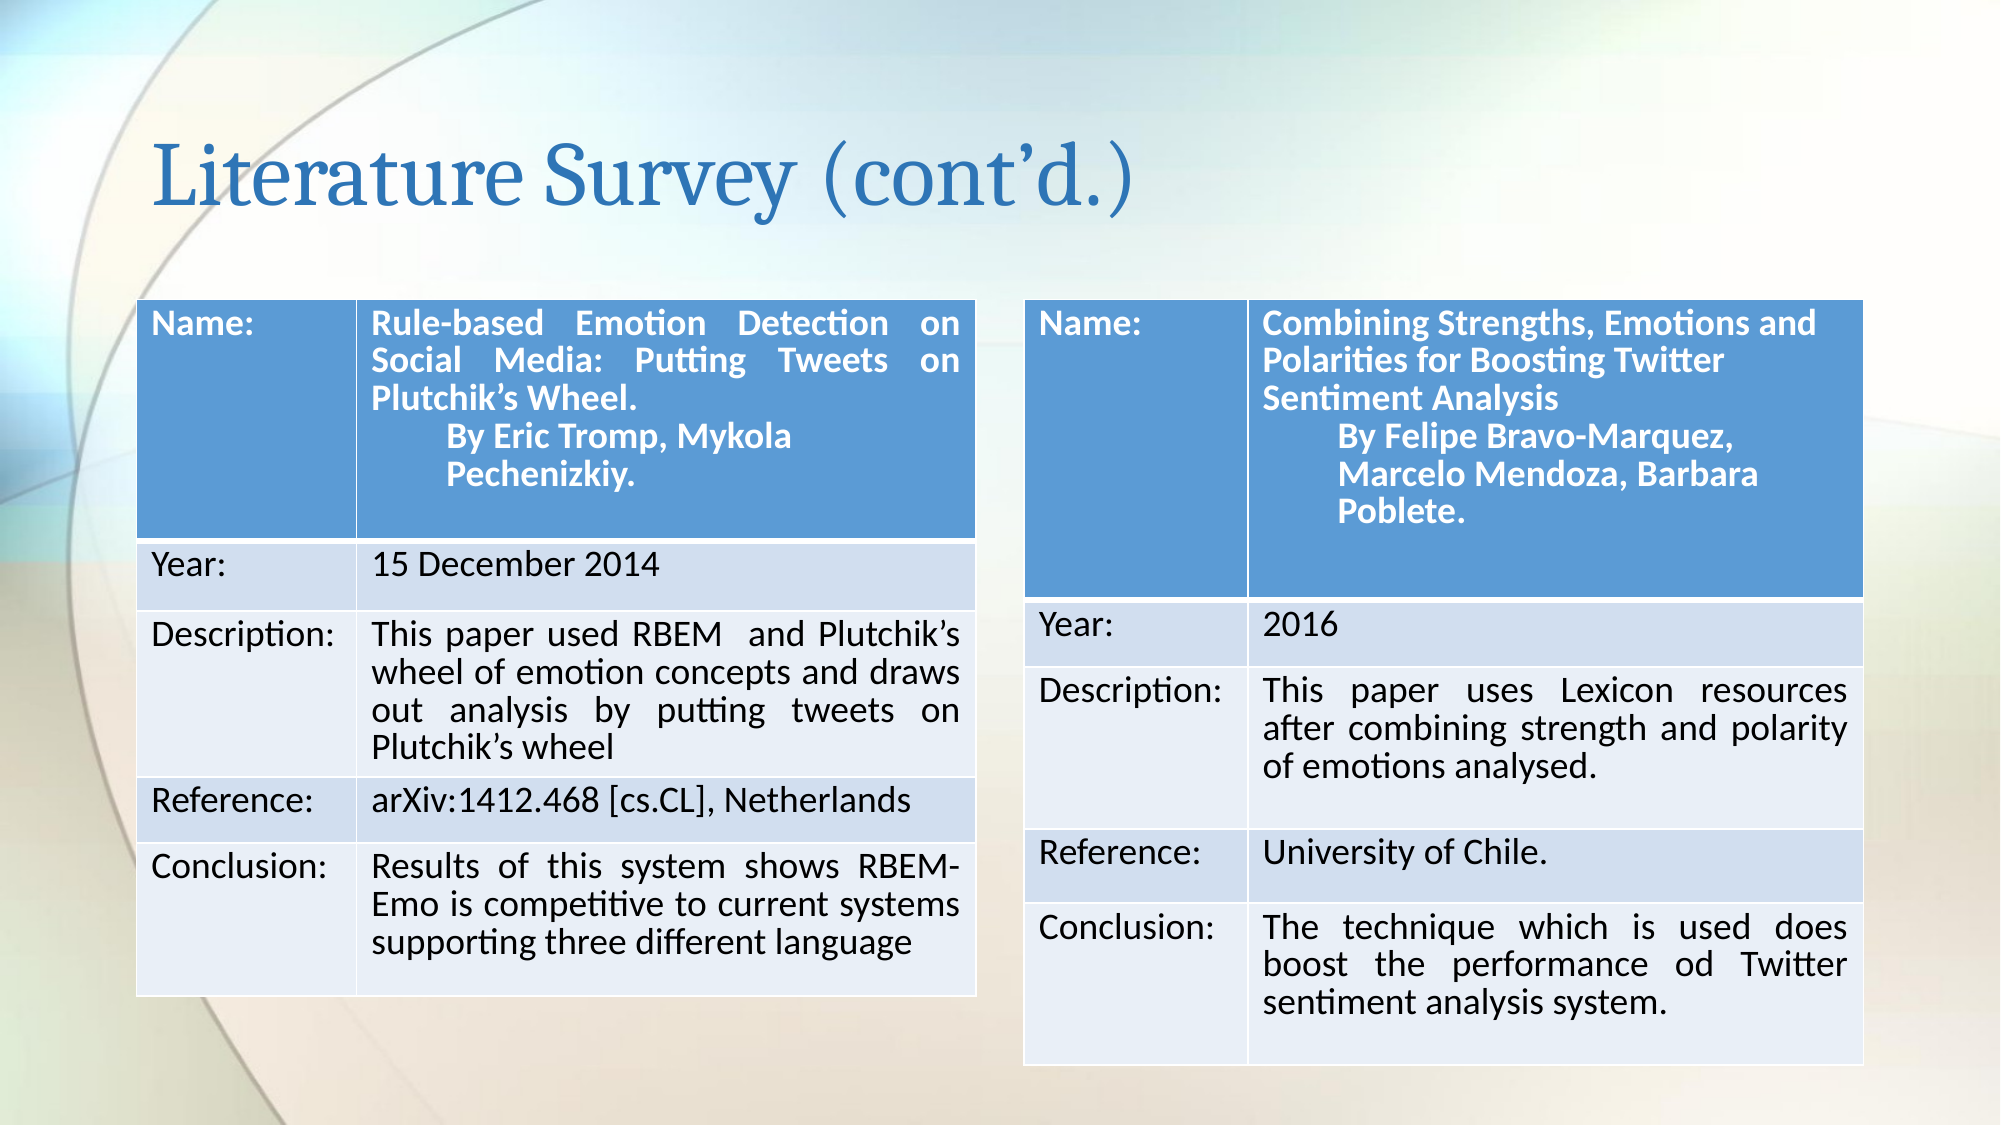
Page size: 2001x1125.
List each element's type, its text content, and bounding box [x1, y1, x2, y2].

table_cell University of Chile. [1249, 830, 1863, 902]
table_cell Results of this system shows RBEM-Emo is competitive to current systems supporting three different language [357, 844, 975, 995]
table_header Combining Strengths, Emotions and Polarities for Boosting Twitter Sentiment Analysis By Felipe Bravo-Marquez, Marcelo Mendoza, Barbara Poblete. [1249, 300, 1863, 597]
table_header Name: [137, 300, 356, 538]
table_cell Description: [1025, 668, 1247, 828]
title Literature Survey (cont’d.) [136, 59, 1863, 278]
table_cell Year: [1025, 603, 1247, 666]
picture [0, 0, 2001, 1125]
table_cell Reference: [137, 778, 356, 842]
table_cell arXiv:1412.468 [cs.CL], Netherlands [357, 778, 975, 842]
table_header Rule-based Emotion Detection on Social Media: Putting Tweets on Plutchik’s Wheel. By Eric Tromp, Mykola Pechenizkiy. [357, 300, 975, 538]
table_header Name: [1025, 300, 1247, 597]
table_cell Reference: [1025, 830, 1247, 902]
table_cell This paper used RBEM and Plutchik’s wheel of emotion concepts and draws out analysis by putting tweets on Plutchik’s wheel [357, 612, 975, 776]
table_cell Description: [137, 612, 356, 776]
table_cell Conclusion: [1025, 904, 1247, 1064]
table_cell 15 December 2014 [357, 544, 975, 610]
table_cell 2016 [1249, 603, 1863, 666]
table_cell The technique which is used does boost the performance od Twitter sentiment analysis system. [1249, 904, 1863, 1064]
table_cell Conclusion: [137, 844, 356, 995]
table_cell This paper uses Lexicon resources after combining strength and polarity of emotions analysed. [1249, 668, 1863, 828]
table_cell Year: [137, 544, 356, 610]
